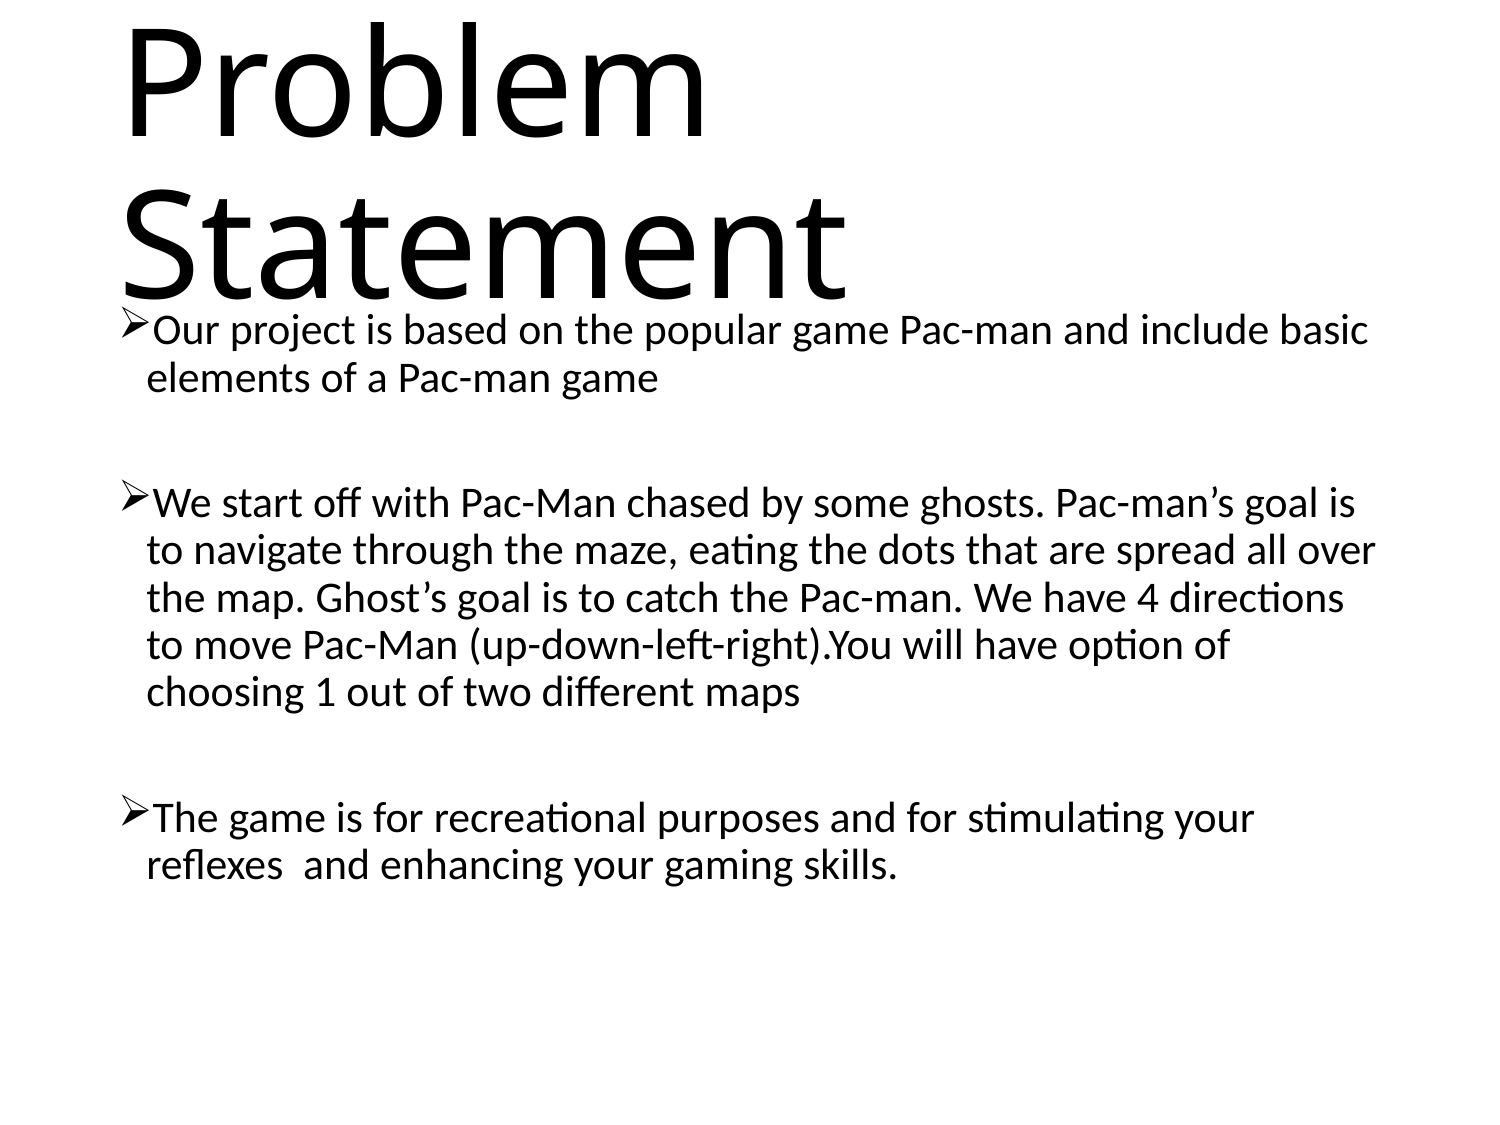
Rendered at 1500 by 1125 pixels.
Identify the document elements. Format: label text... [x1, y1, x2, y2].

list Our project is based on the popular game Pac-man and include basic elements of a Pac-man game We start off with Pac-Man chased by some ghosts. Pac-man’s goal is to navigate through the maze, eating the dots that are spread all over the map. Ghost’s goal is to catch the Pac-man. We have 4 directions to move Pac-Man (up-down-left-right).You will have option of choosing 1 out of two different maps The game is for recreational purposes and for stimulating your reflexes and enhancing your gaming skills. [103, 299, 1397, 1014]
text_box [1118, 498, 1149, 604]
title Problem Statement [103, 59, 1397, 278]
